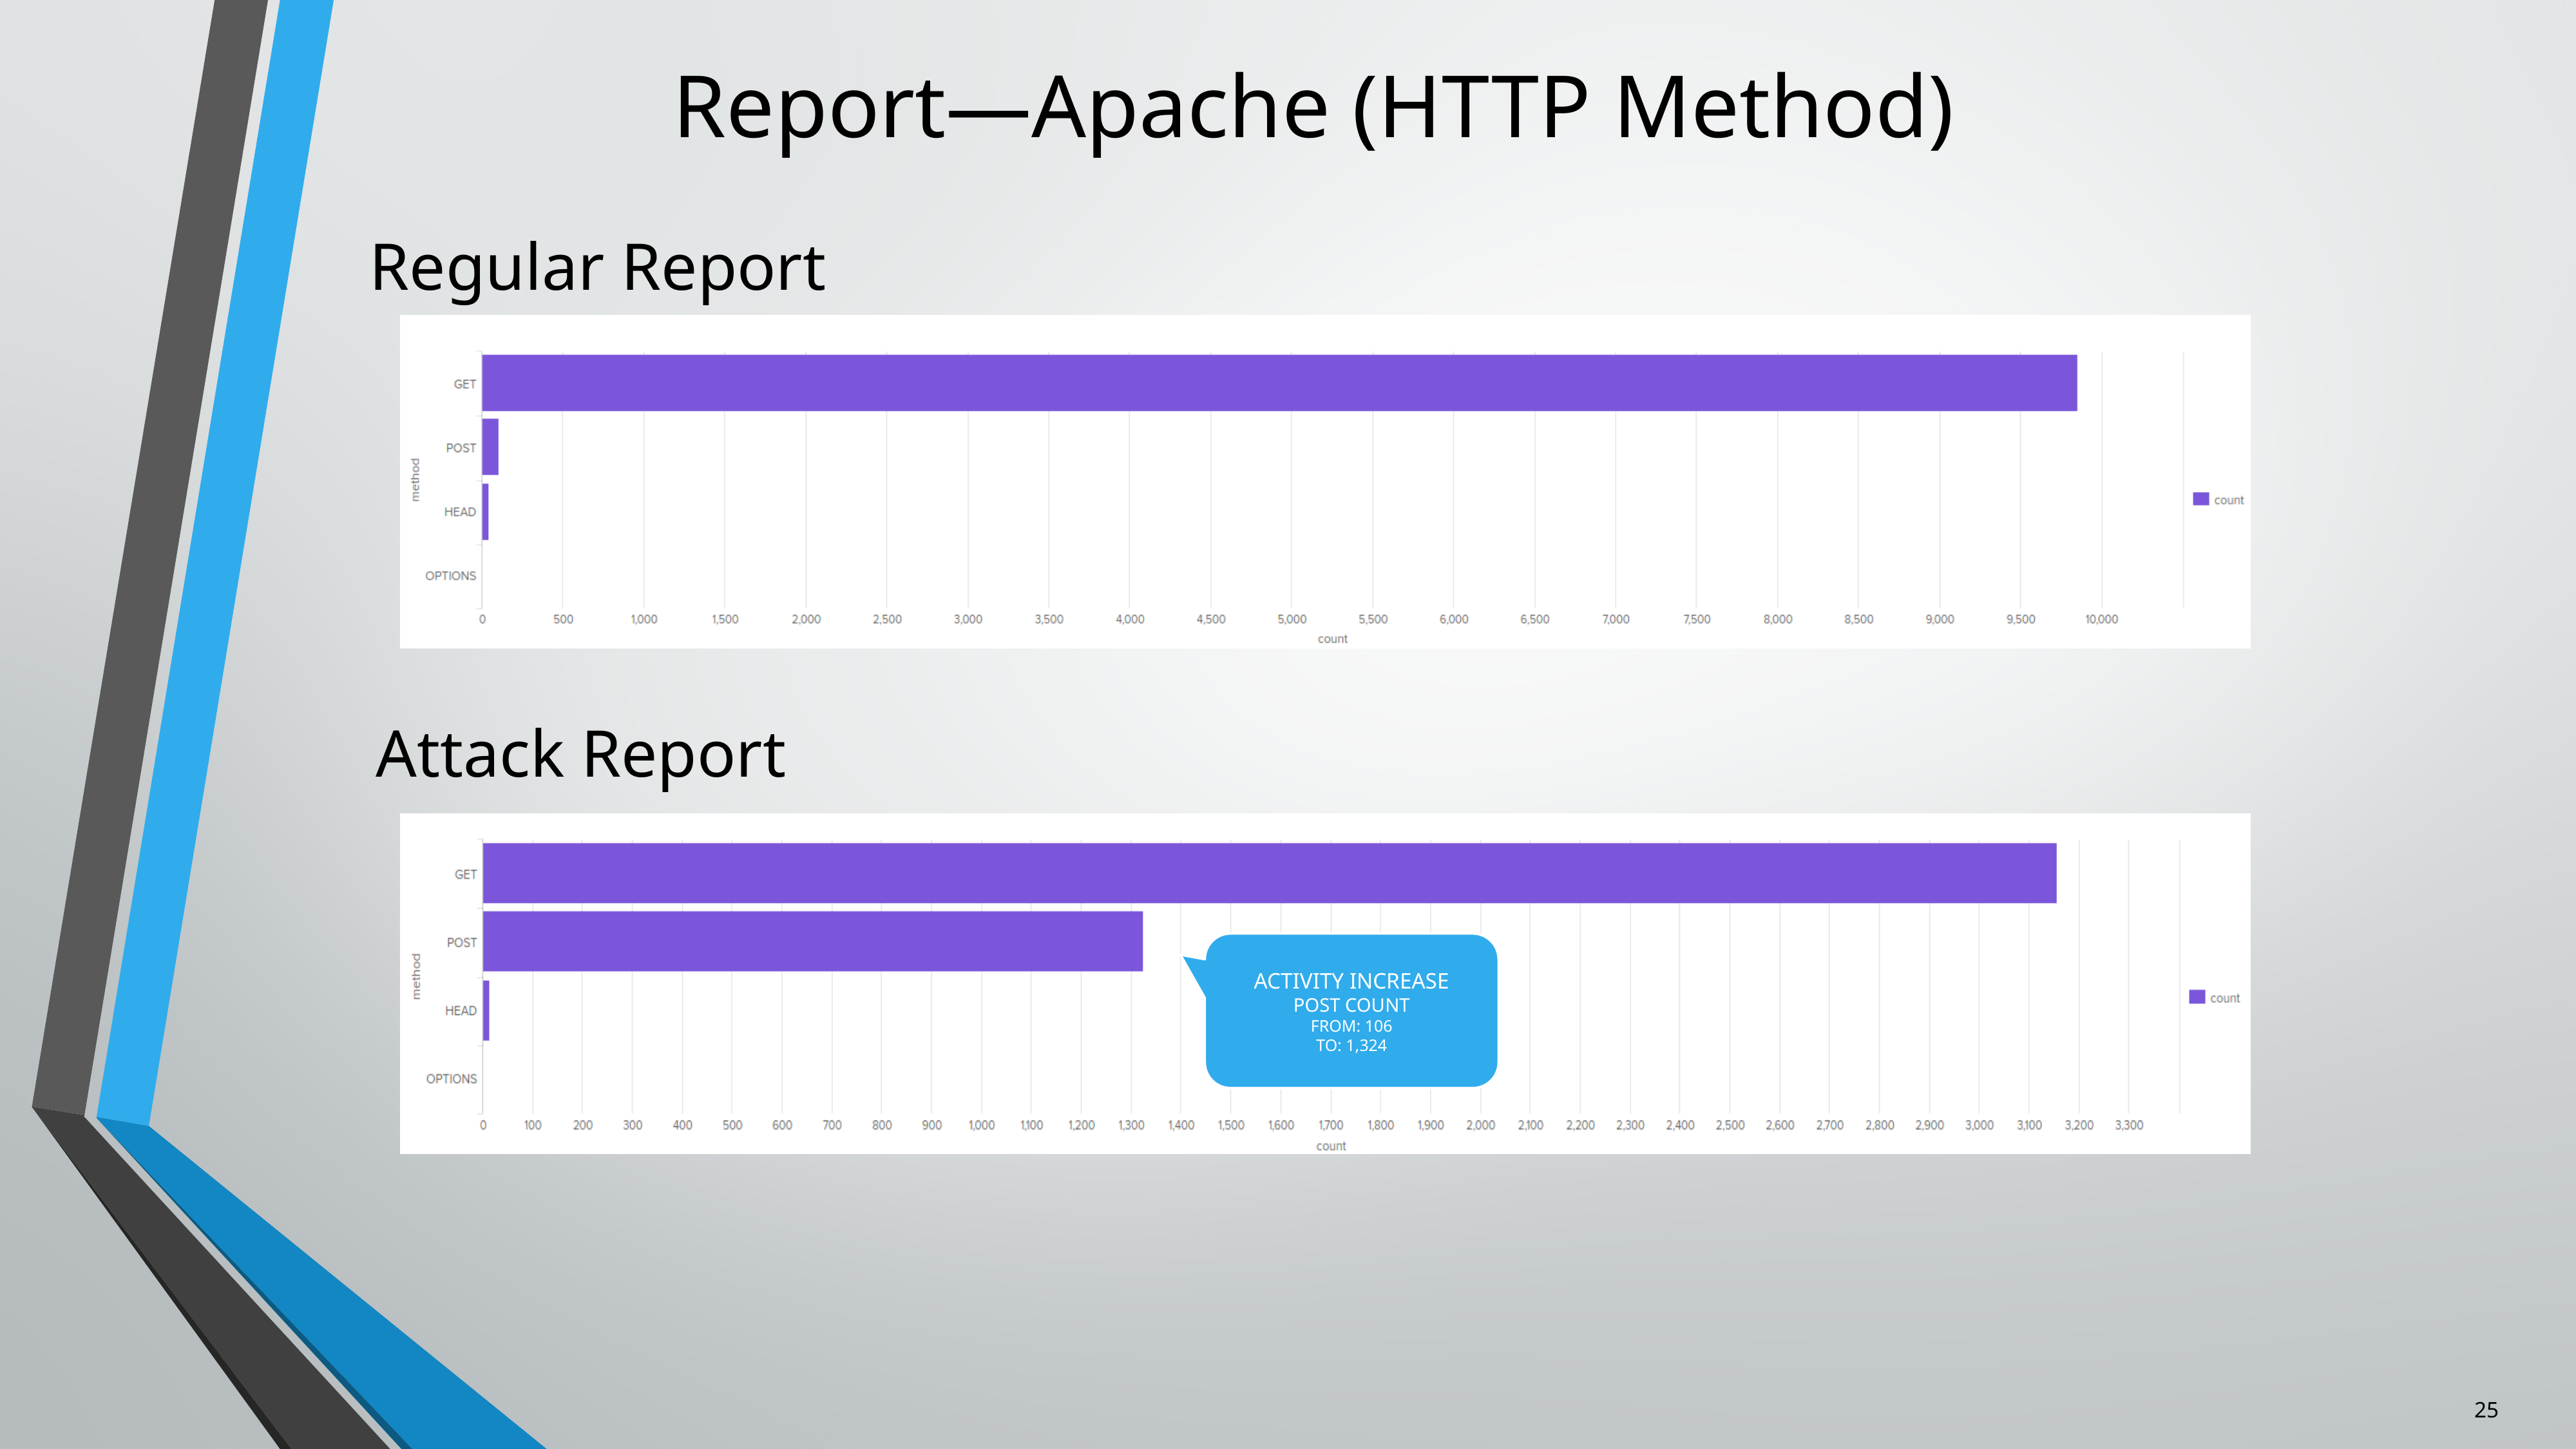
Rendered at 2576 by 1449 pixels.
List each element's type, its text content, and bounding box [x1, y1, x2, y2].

picture [399, 315, 2251, 649]
slide_number 25 [2425, 1396, 2499, 1426]
picture [399, 813, 2251, 1154]
subtitle Regular Report [0, 213, 1085, 316]
title Report—Apache (HTTP Method) [0, 0, 2576, 151]
text_box Attack Report [0, 699, 1085, 803]
